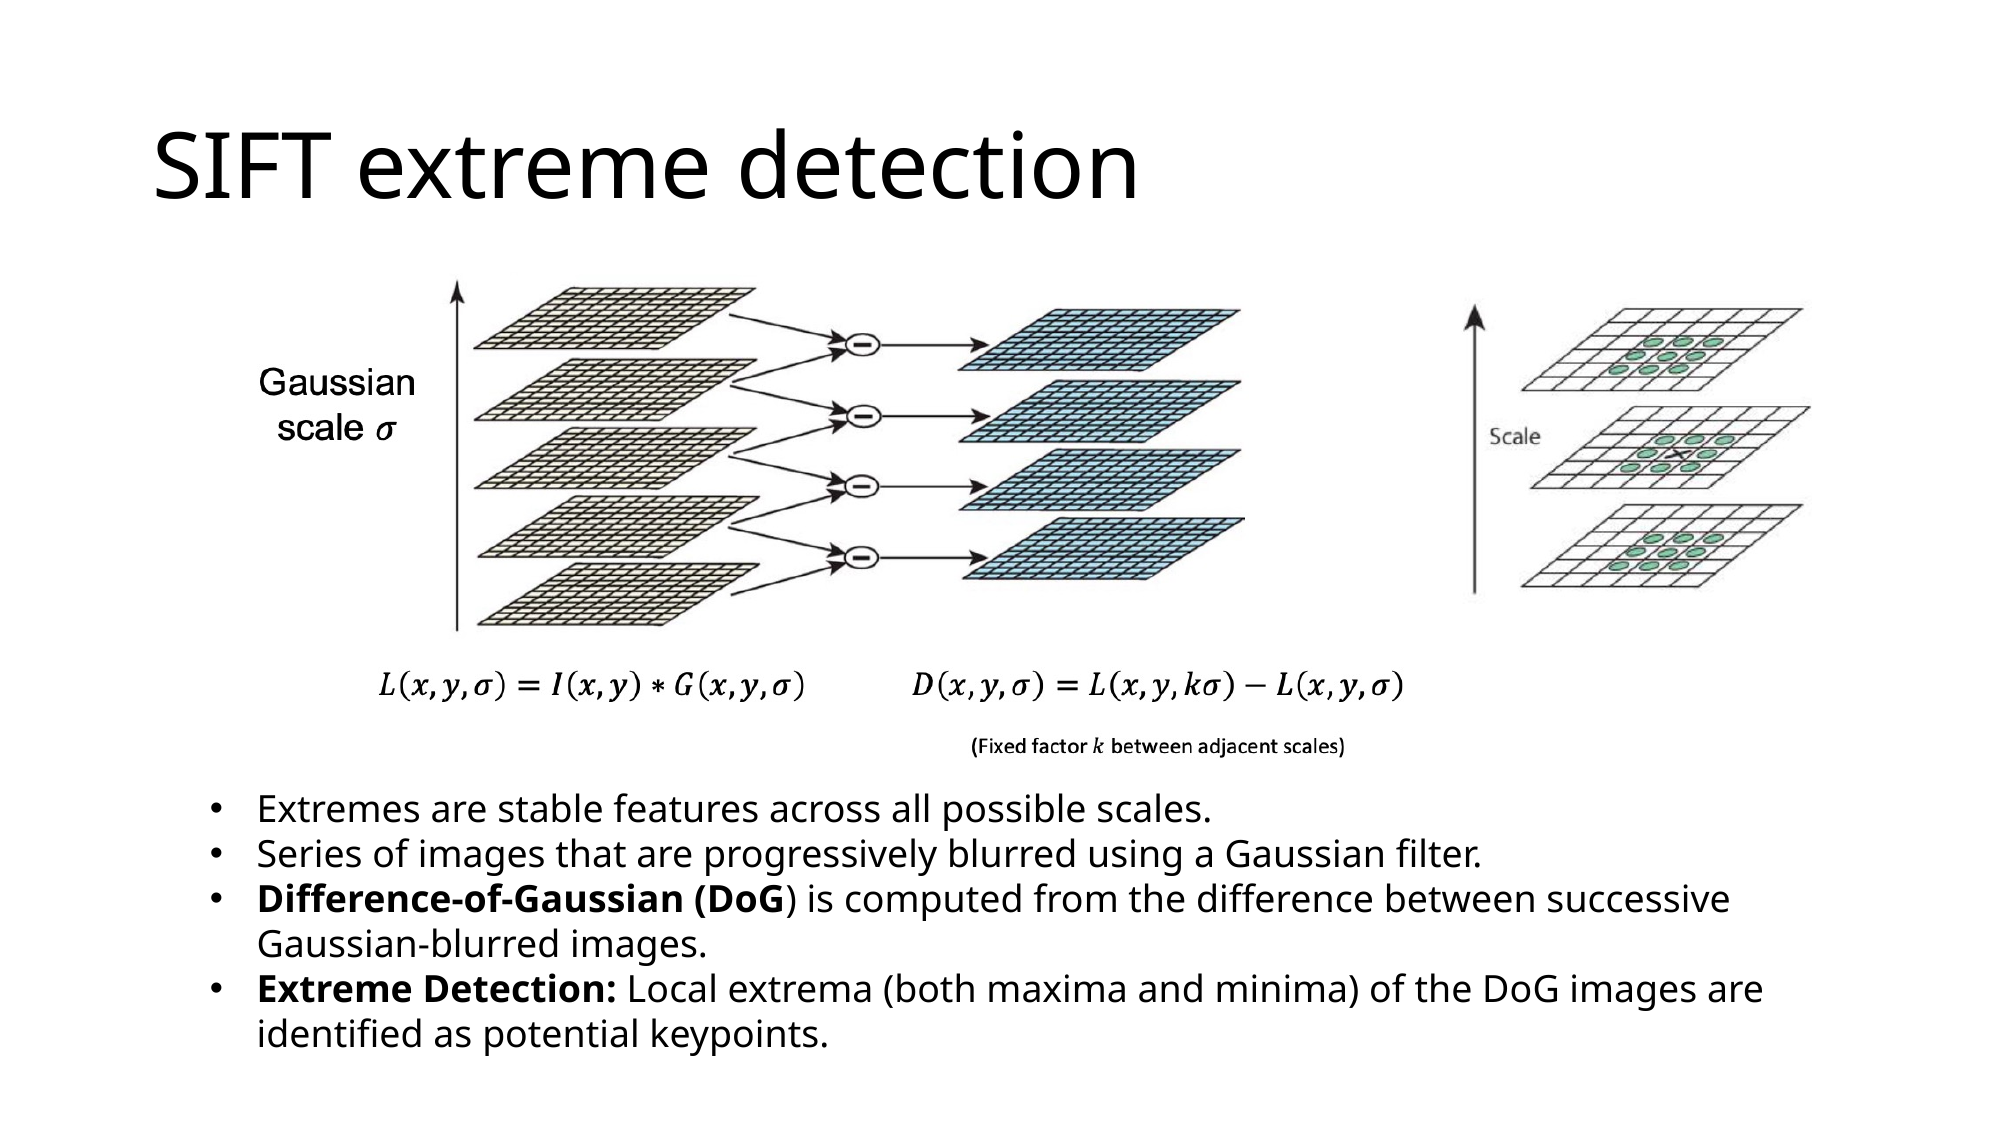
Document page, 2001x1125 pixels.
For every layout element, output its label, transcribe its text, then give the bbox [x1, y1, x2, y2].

title SIFT extreme detection [137, 59, 1863, 230]
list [136, 230, 1863, 798]
text_box Extremes are stable features across all possible scales. Series of images that are progressively blurred using a Gaussian filter. Difference-of-Gaussian (DoG) is computed from the difference between successive Gaussian-blurred images. Extreme Detection: Local extrema (both maxima and minima) of the DoG images are identified as potential keypoints. [194, 777, 1908, 1062]
